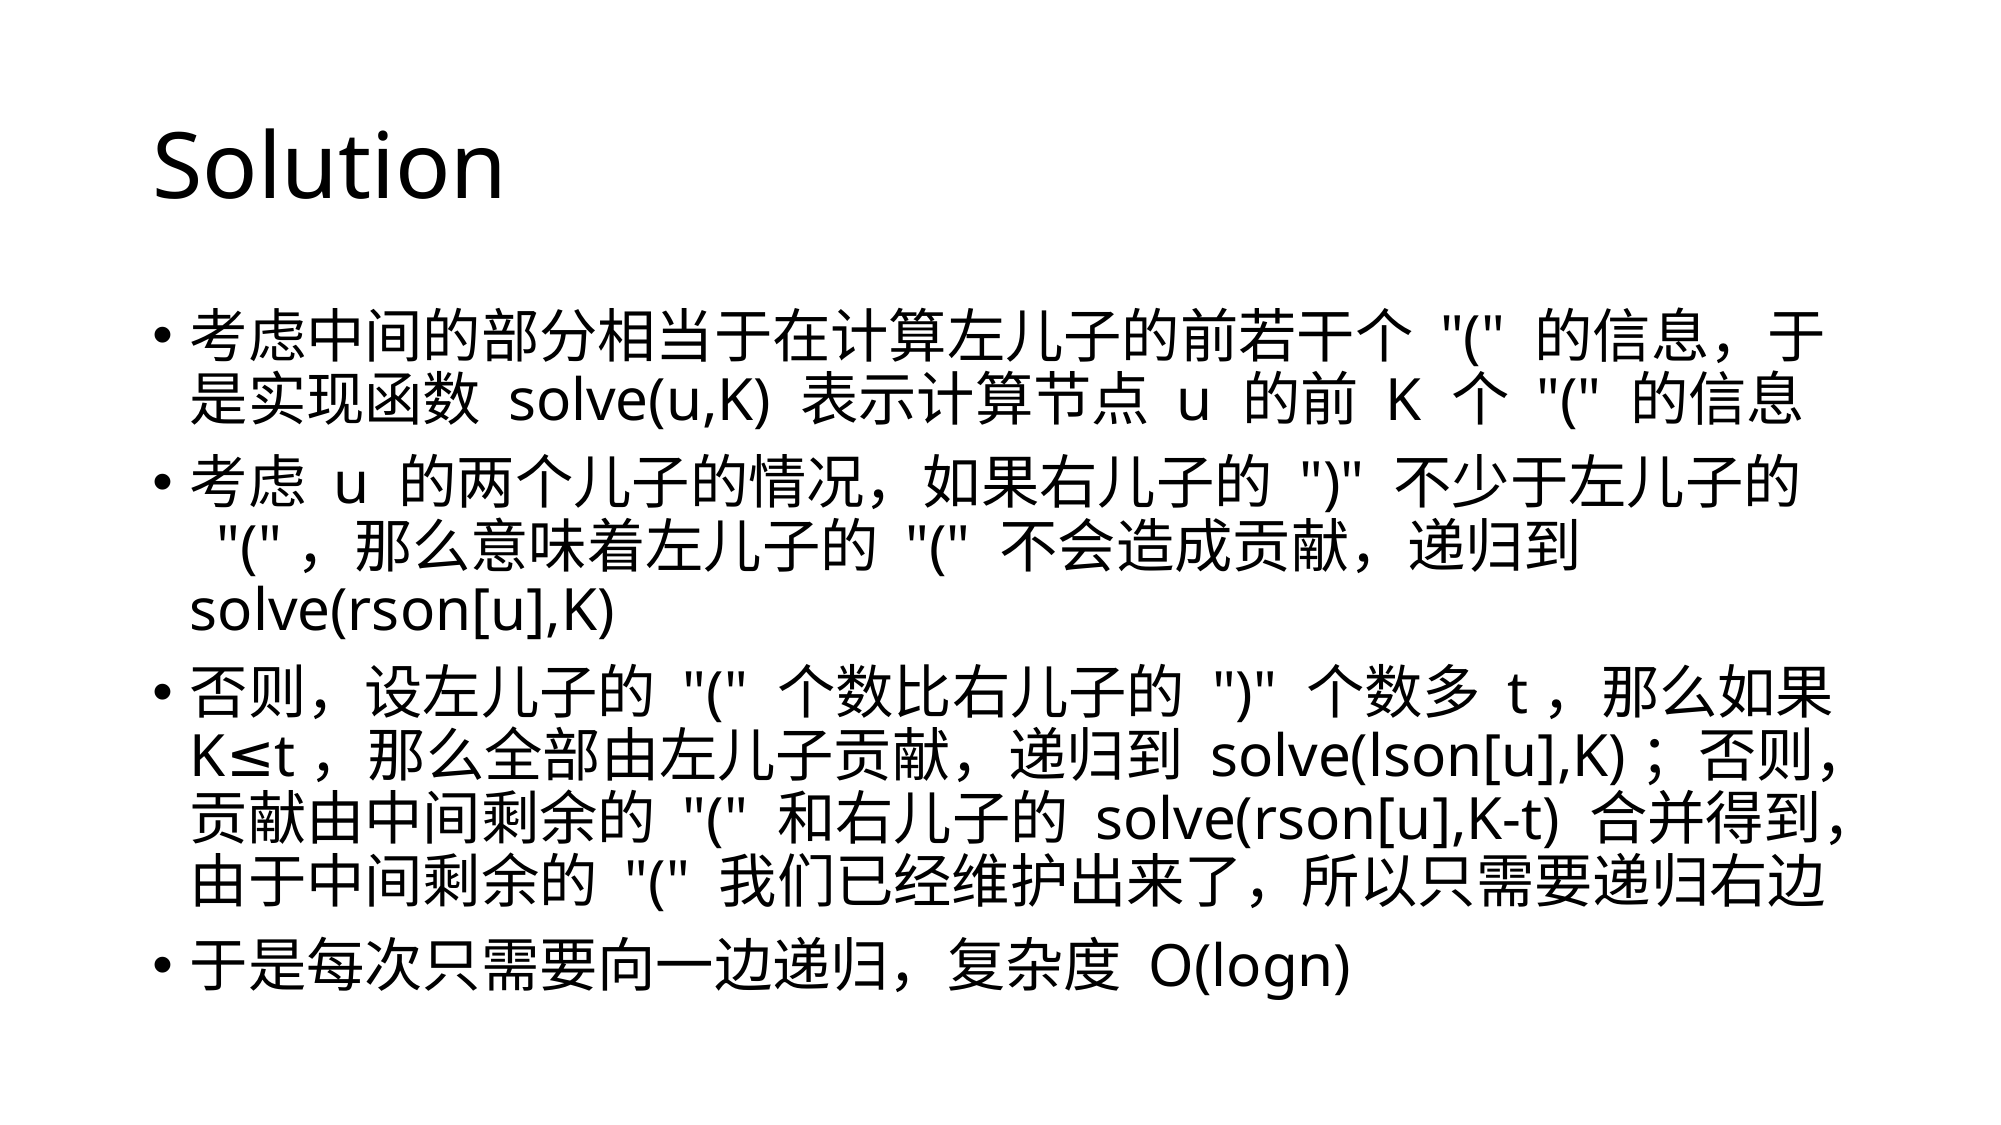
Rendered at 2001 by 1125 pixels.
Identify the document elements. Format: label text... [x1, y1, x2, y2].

list 考虑中间的部分相当于在计算左儿子的前若干个 "(" 的信息，于是实现函数 solve(u,K) 表示计算节点 u 的前 K 个 "(" 的信息 考虑 u 的两个儿子的情况，如果右儿子的 ")" 不少于左儿子的 "("，那么意味着左儿子的 "(" 不会造成贡献，递归到 solve(rson[u],K) 否则，设左儿子的 "(" 个数比右儿子的 ")" 个数多 t，那么如果 K≤t，那么全部由左儿子贡献，递归到 solve(lson[u],K)；否则，贡献由中间剩余的 "(" 和右儿子的 solve(rson[u],K-t) 合并得到，由于中间剩余的 "(" 我们已经维护出来了，所以只需要递归右边 于是每次只需要向一边递归，复杂度 O(logn) [137, 299, 1863, 1014]
title Solution [137, 59, 1863, 278]
